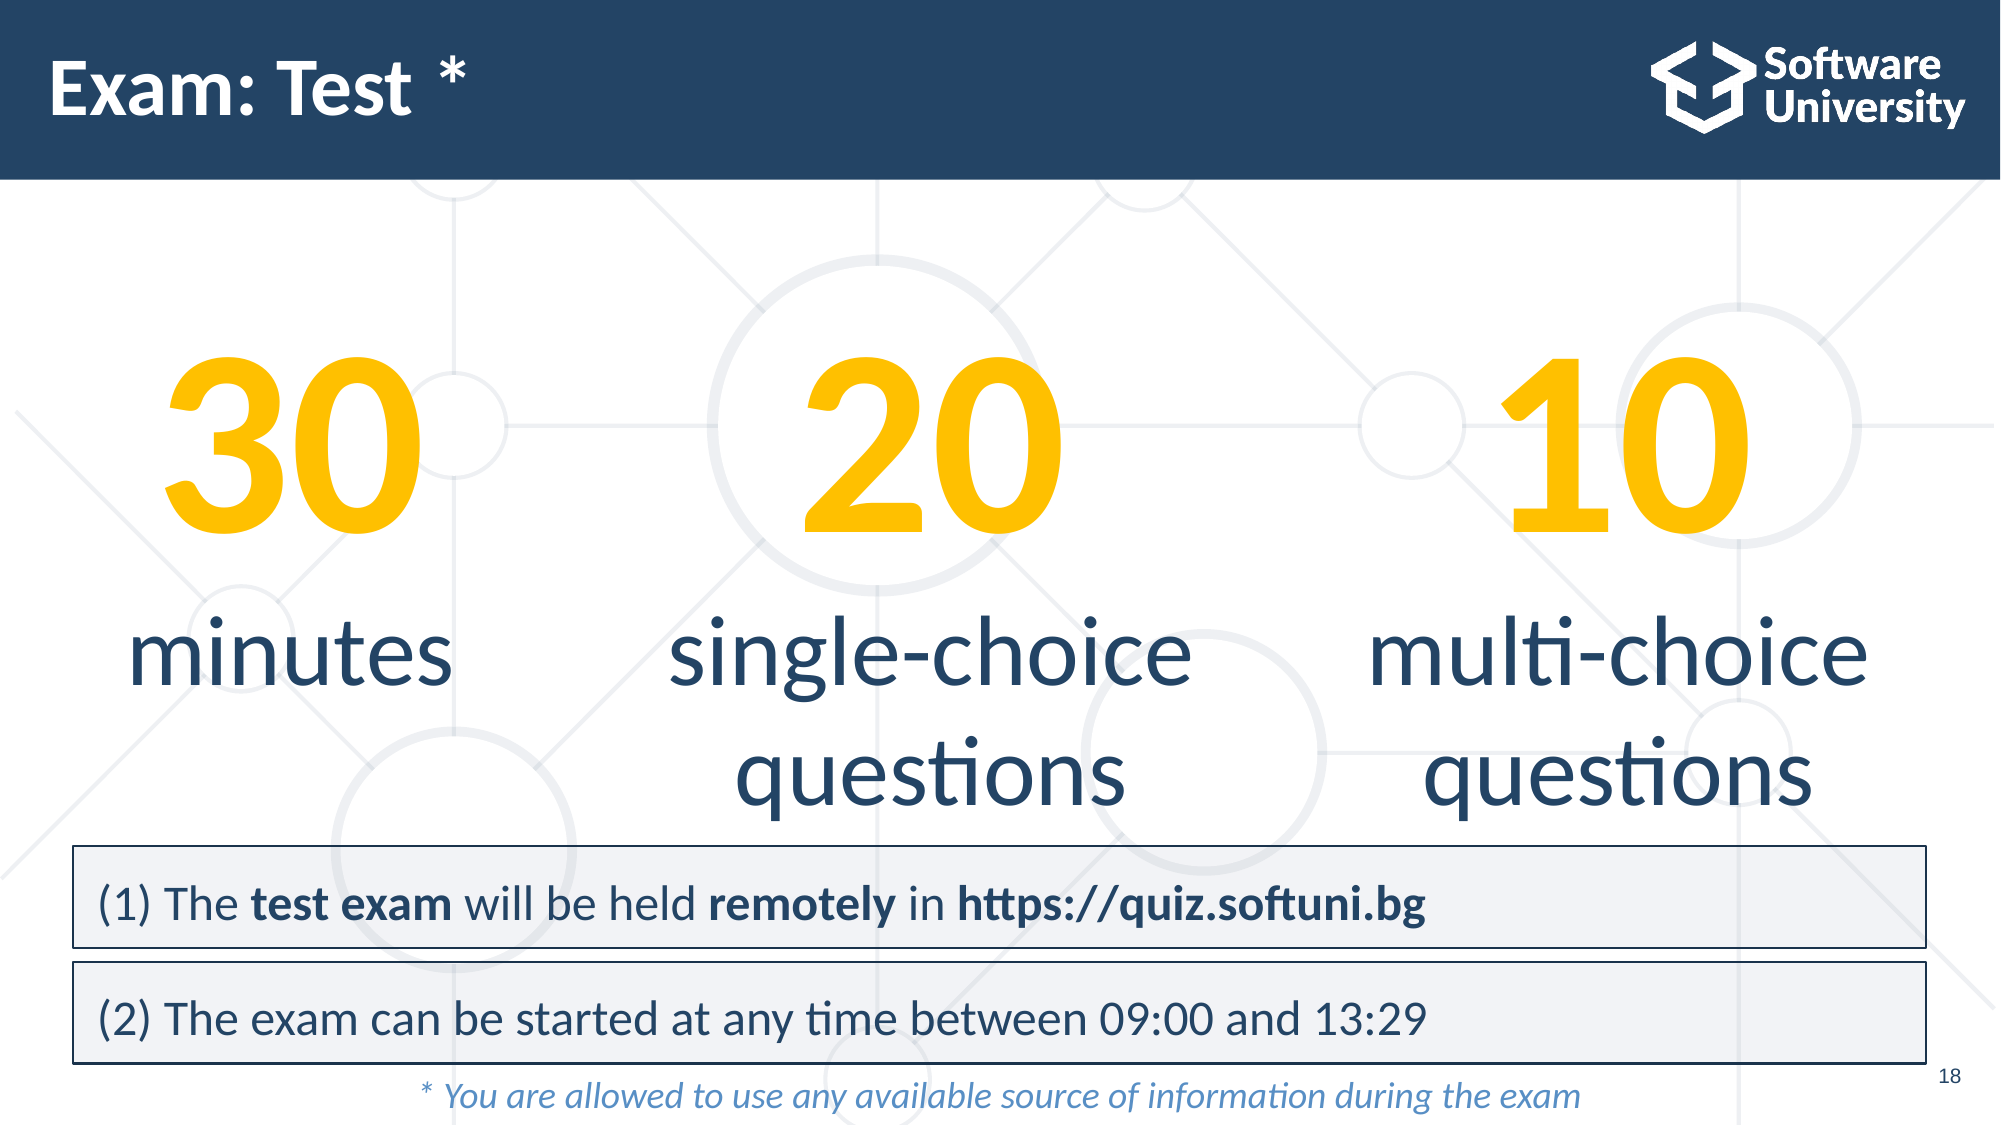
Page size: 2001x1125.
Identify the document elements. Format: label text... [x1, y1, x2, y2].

slide_number 18 [1896, 1049, 1968, 1101]
text_box (2) The exam can be started at any time between 09:00 and 13:29 [73, 962, 1927, 1064]
text_box 10 multi-choice questions [1249, 259, 1988, 727]
text_box (1) The test exam will be held remotely in https://quiz.softuni.bg [73, 846, 1927, 948]
picture [1651, 41, 1966, 134]
title Exam: Test * [31, 16, 1625, 162]
text_box 20 single-choice questions [562, 259, 1249, 727]
text_box * You are allowed to use any available source of information during the exam [392, 1064, 1607, 1125]
list 30 minutes [31, 259, 550, 727]
